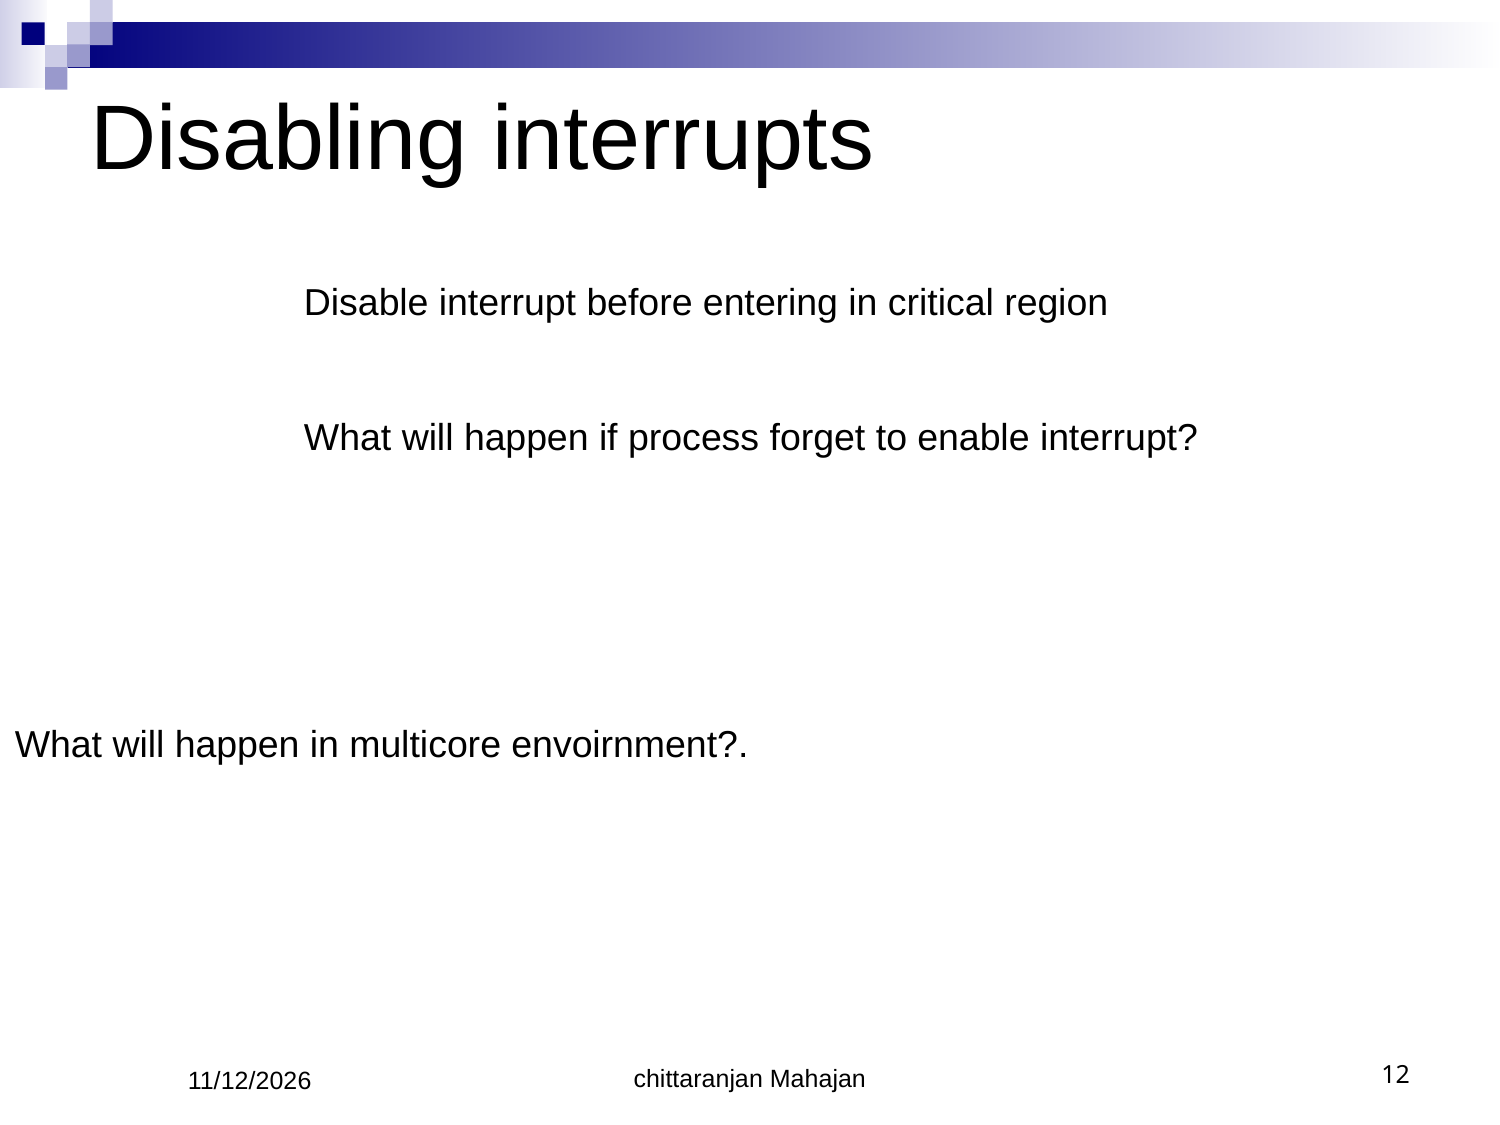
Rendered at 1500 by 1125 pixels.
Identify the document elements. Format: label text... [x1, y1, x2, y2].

footer chittaranjan Mahajan [512, 1024, 988, 1101]
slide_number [74, 1024, 426, 1103]
title Disabling interrupts [74, 74, 1426, 301]
text_box What will happen in multicore envoirnment?. [0, 712, 1500, 772]
text_box Disable interrupt before entering in critical region What will happen if process forget to enable interrupt? [289, 270, 1214, 646]
slide_number 12 [1074, 1024, 1426, 1101]
